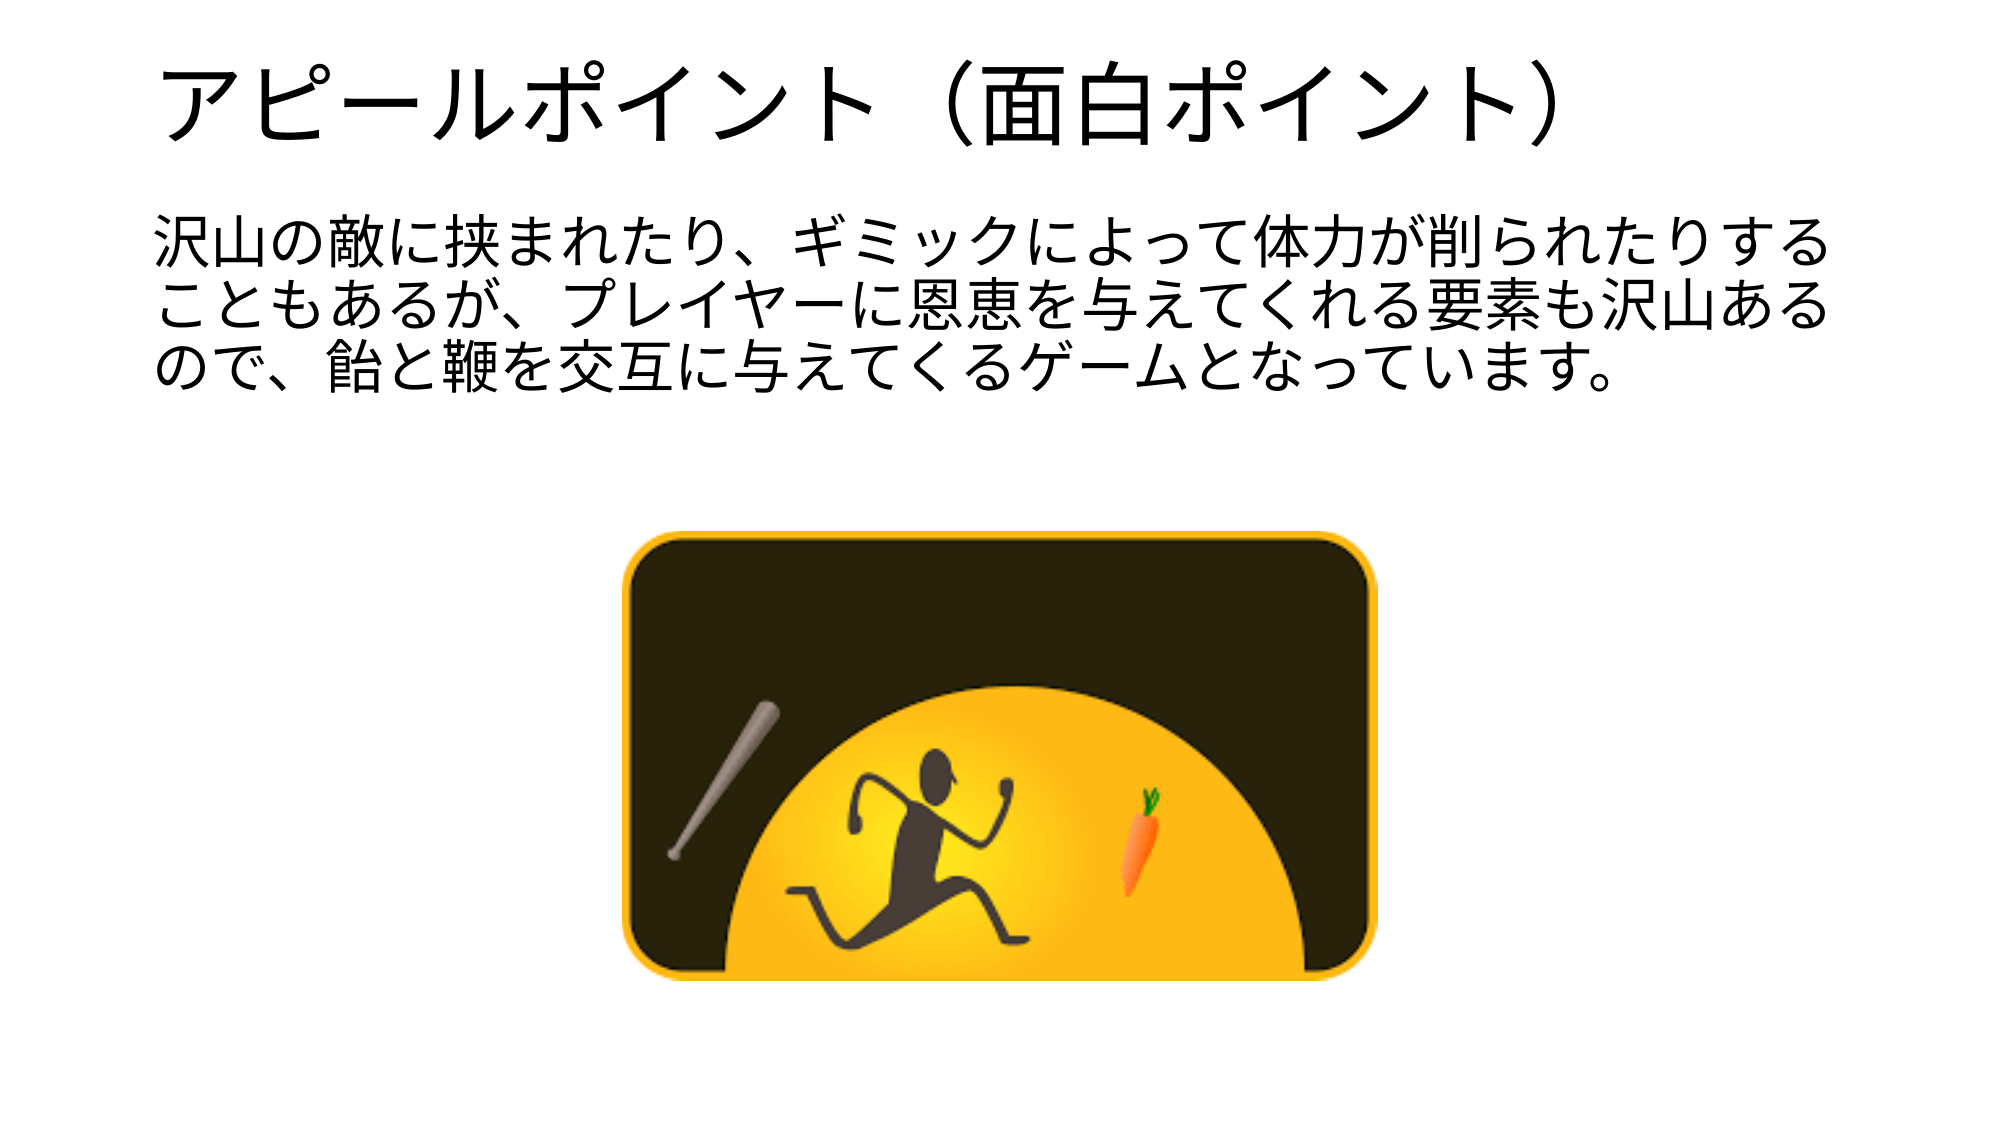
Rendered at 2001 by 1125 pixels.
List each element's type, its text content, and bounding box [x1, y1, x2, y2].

title アピールポイント（面白ポイント） [137, 0, 1863, 205]
picture [622, 531, 1378, 981]
list 沢山の敵に挟まれたり、ギミックによって体力が削られたりすることもあるが、プレイヤーに恩恵を与えてくれる要素も沢山あるので、飴と鞭を交互に与えてくるゲームとなっています。 [137, 205, 1863, 1080]
